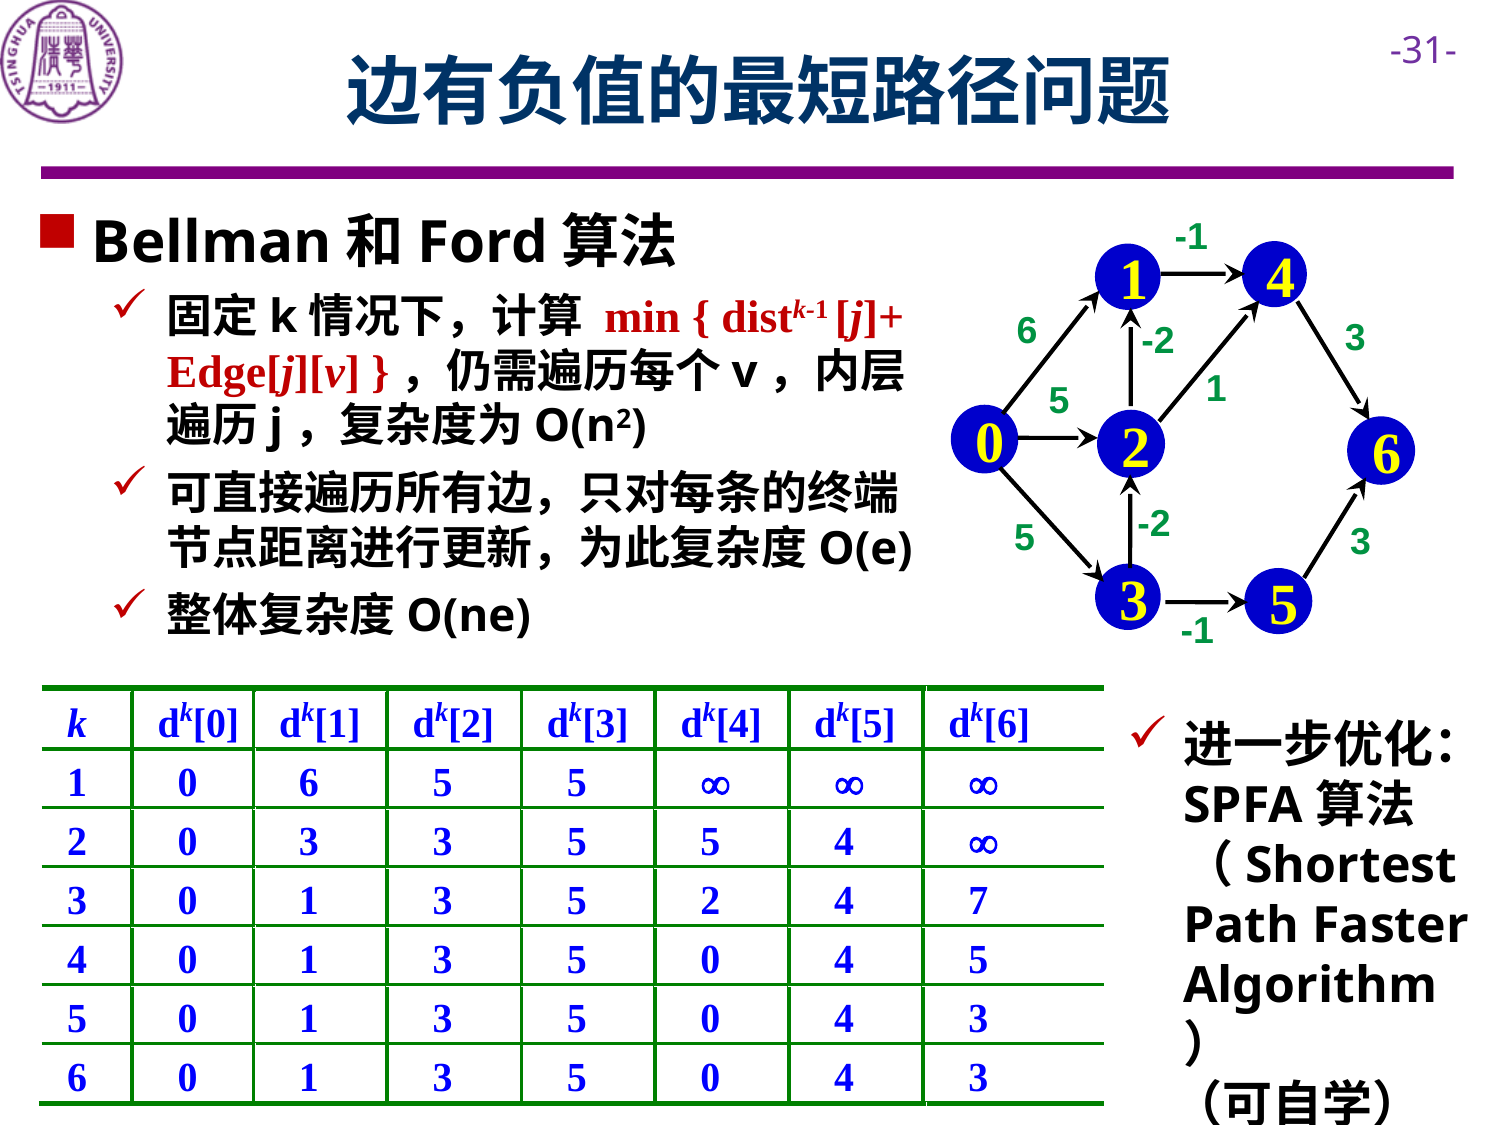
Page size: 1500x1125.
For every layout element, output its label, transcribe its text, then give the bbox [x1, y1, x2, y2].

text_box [950, 204, 1416, 660]
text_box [0, 685, 1105, 1125]
text_box 进一步优化：SPFA算法（Shortest Path Faster Algorithm） （可自学） [1112, 705, 1500, 1125]
title 边有负值的最短路径问题 [135, 13, 1383, 165]
text_box Bellman和Ford算法 固定k情况下，计算 min { distk-1 [j]+ Edge[j][v] }，仍需遍历每个v，内层遍历j，复杂度为O(n2) 可直接遍历所有边，只对每条的终端节点距离进行更新，为此复杂度O(e) 整体复杂度O(ne) [20, 196, 928, 649]
picture [0, 0, 124, 124]
